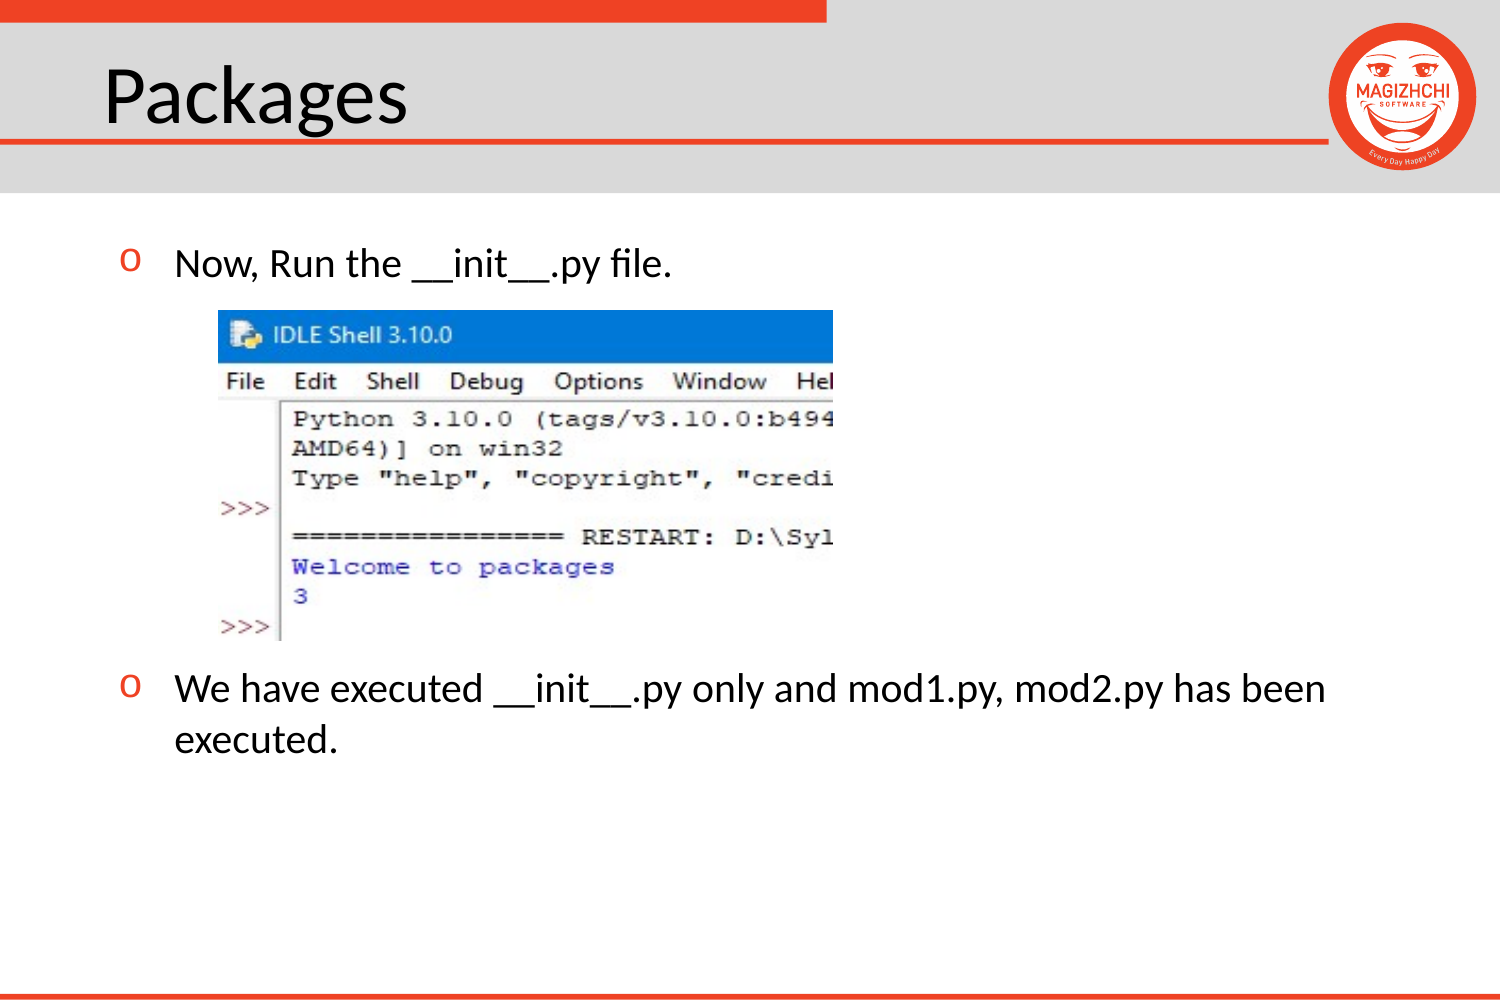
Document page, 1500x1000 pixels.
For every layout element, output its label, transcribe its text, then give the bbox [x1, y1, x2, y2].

list Now, Run the __init__.py file. We have executed __init__.py only and mod1.py, mod2.py has been executed. [103, 228, 1397, 863]
title Packages [88, 53, 1418, 140]
picture [218, 310, 833, 641]
